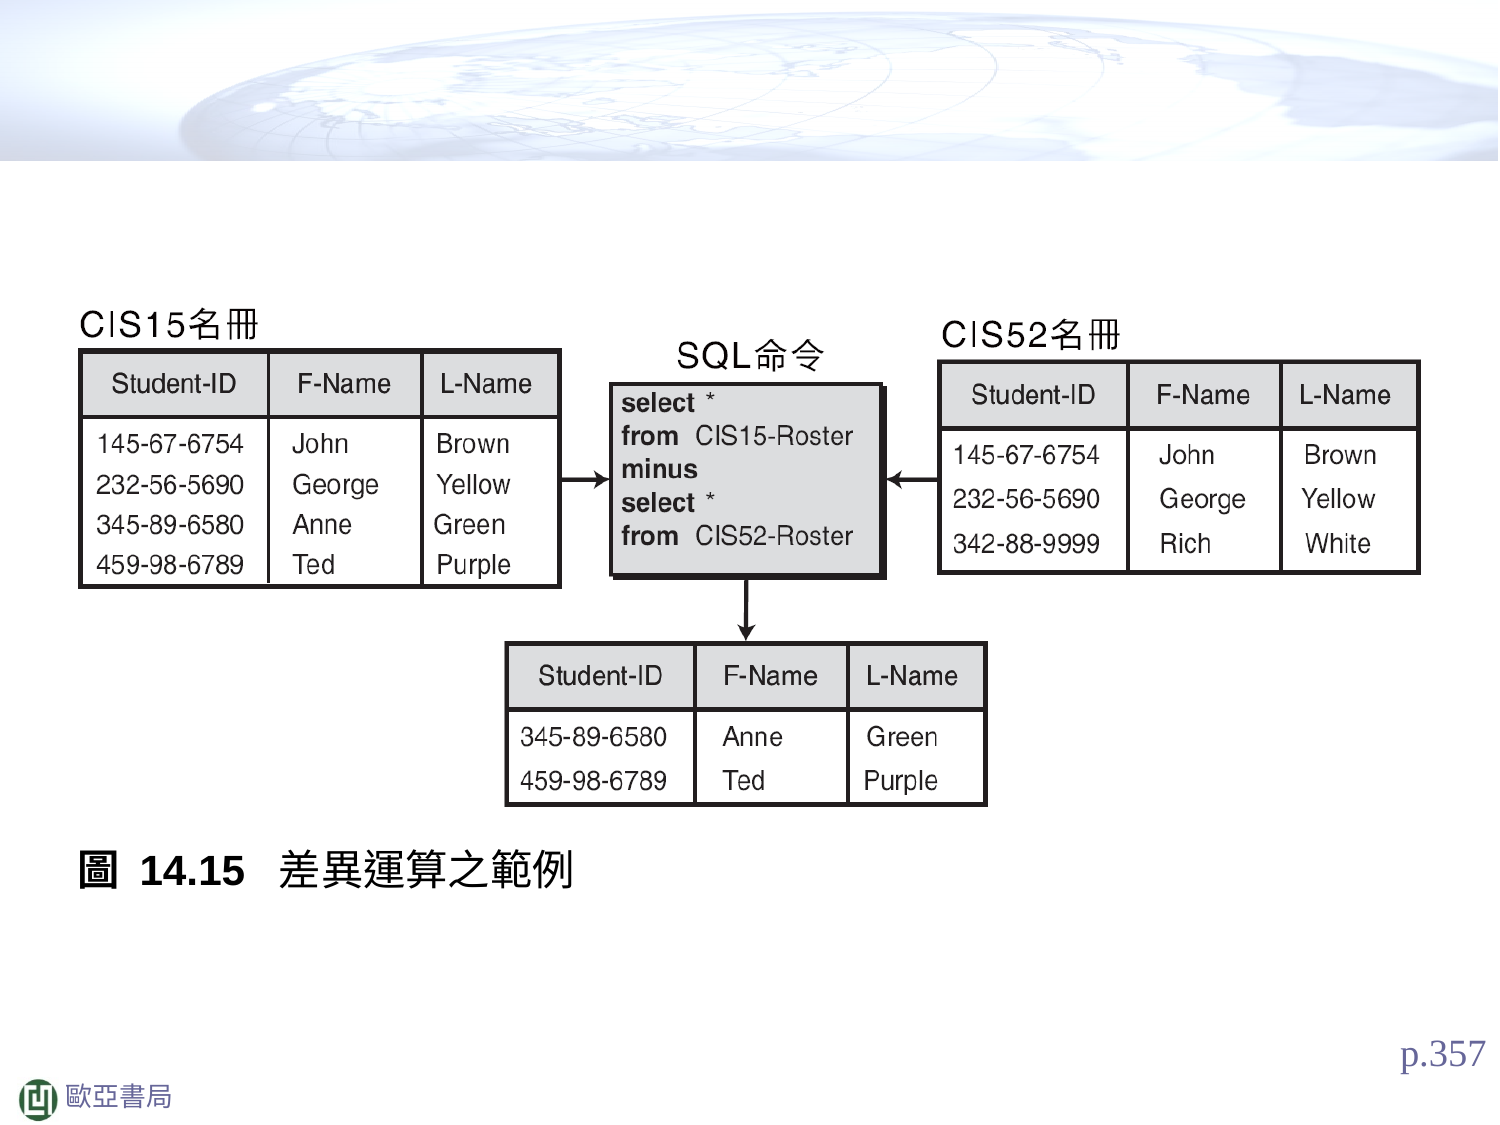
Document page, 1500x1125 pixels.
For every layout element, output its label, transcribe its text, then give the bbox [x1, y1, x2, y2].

text_box 圖 14.15 差異運算之範例 [62, 835, 1078, 902]
picture [73, 300, 1425, 812]
text_box p.357 [1375, 1020, 1500, 1082]
picture [17, 1077, 59, 1122]
